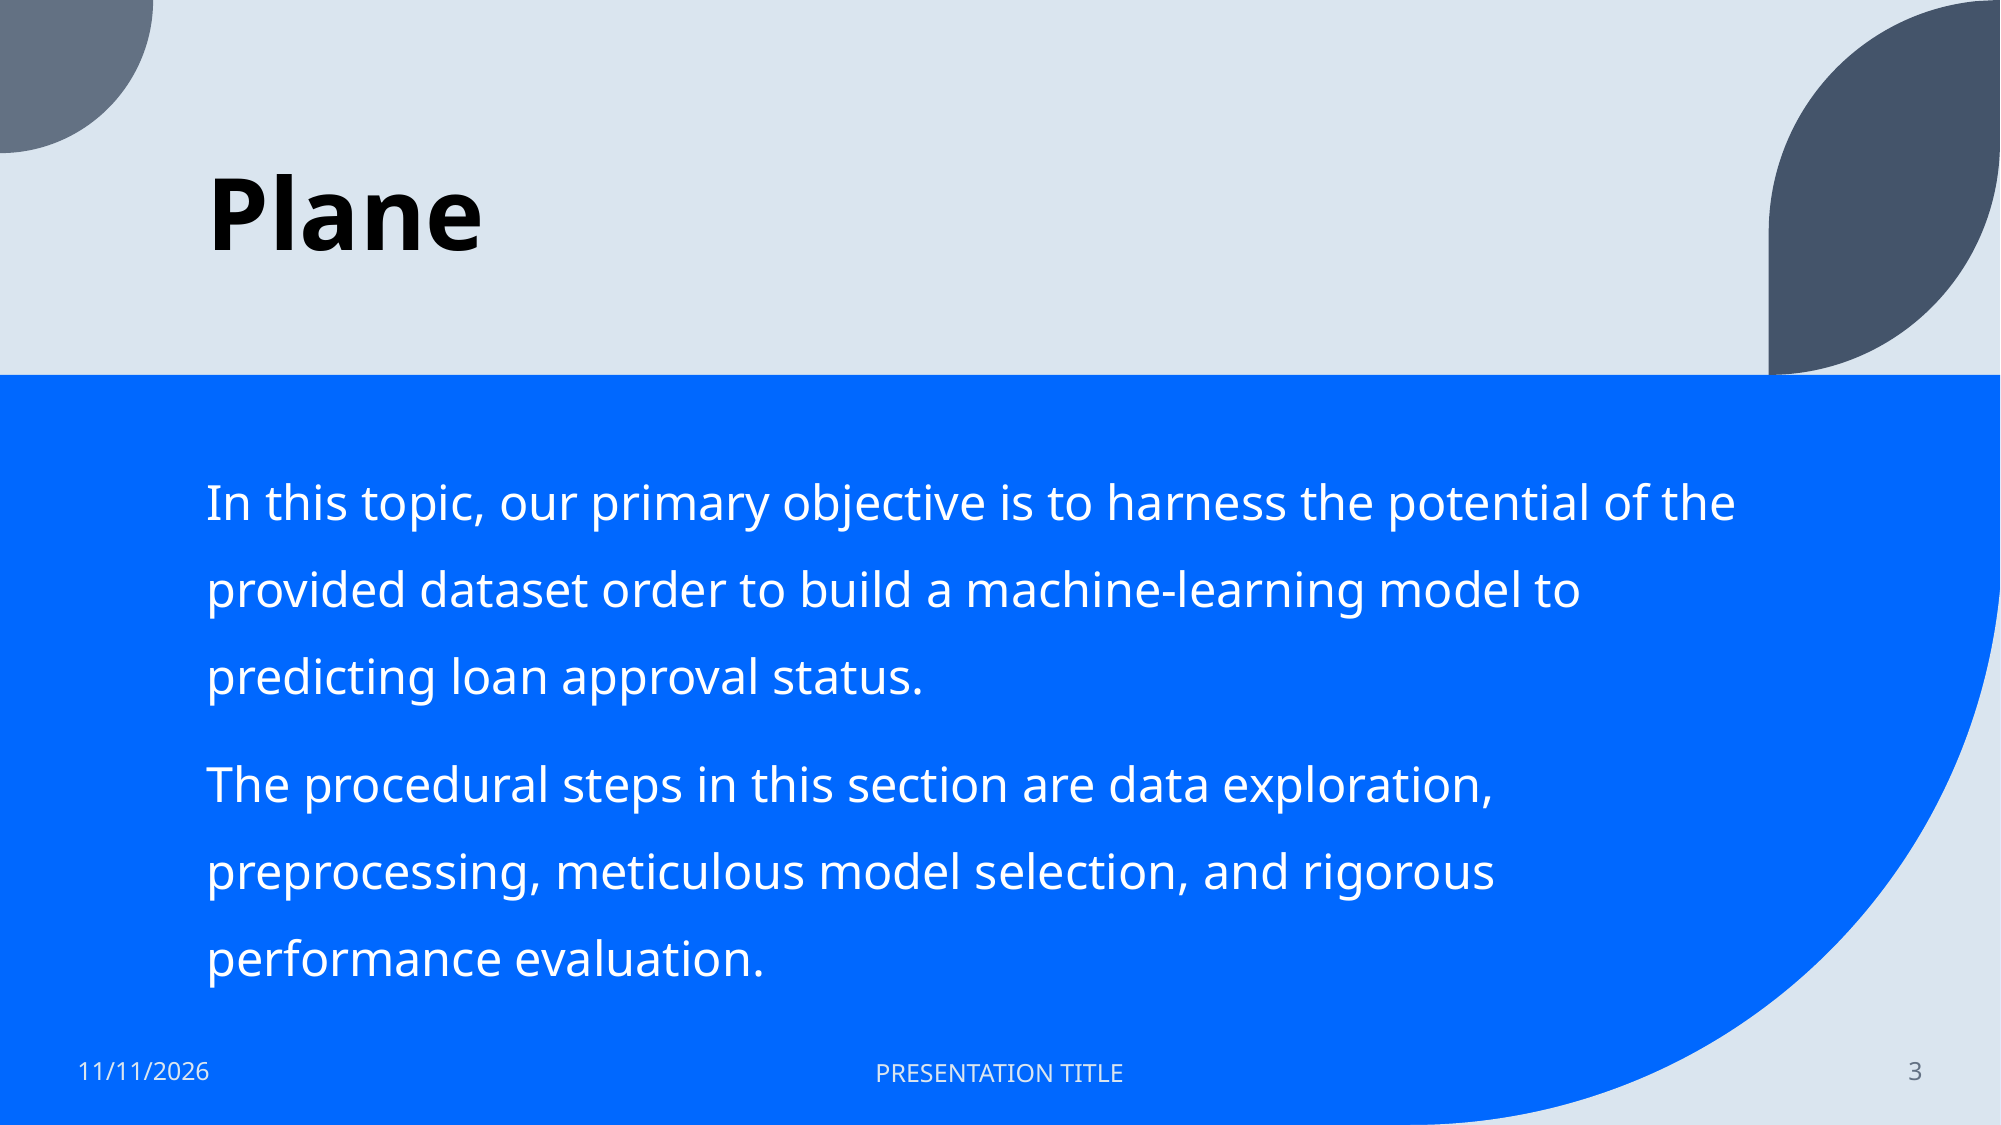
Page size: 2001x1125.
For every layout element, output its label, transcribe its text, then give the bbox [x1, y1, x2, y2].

list In this topic, our primary objective is to harness the potential of the provided dataset order to build a machine-learning model to predicting loan approval status. The procedural steps in this section are data exploration, preprocessing, meticulous model selection, and rigorous performance evaluation. [191, 435, 1796, 999]
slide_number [62, 1042, 513, 1103]
footer PRESENTATION TITLE [662, 1042, 1338, 1103]
slide_number 3 [1674, 1042, 1938, 1103]
title Plane [191, 62, 1796, 280]
